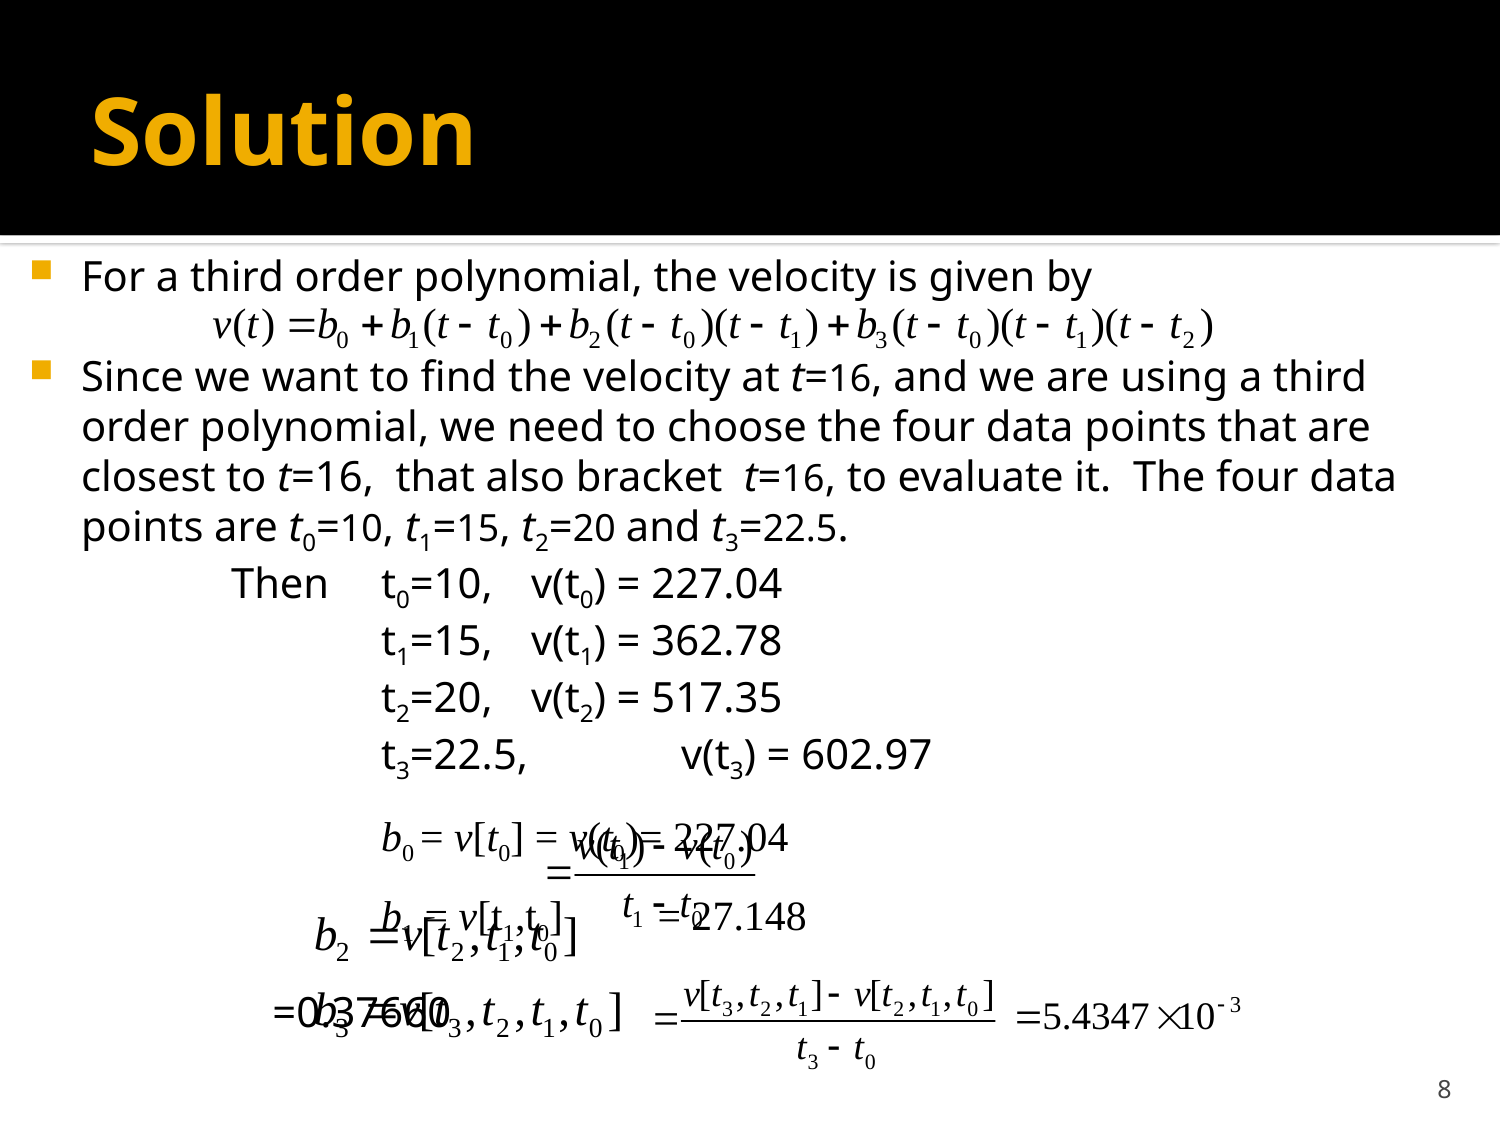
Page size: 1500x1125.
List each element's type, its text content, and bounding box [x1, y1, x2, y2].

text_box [308, 902, 584, 974]
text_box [206, 295, 1223, 360]
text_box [645, 971, 1003, 1078]
slide_number 8 [1345, 1062, 1467, 1108]
title Solution [75, 25, 1425, 231]
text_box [308, 978, 630, 1049]
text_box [1007, 987, 1249, 1040]
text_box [537, 820, 762, 938]
list For a third order polynomial, the velocity is given by Since we want to find the velocity at t=16, and we are using a third order polynomial, we need to choose the four data points that are closest to t=16, that also bracket t=16, to evaluate it. The four data points are t0=10, t1=15, t2=20 and t3=22.5. Then t0=10, v(t0) = 227.04 t1=15, v(t1) = 362.78 t2=20, v(t2) = 517.35 t3=22.5, v(t3) = 602.97 b0 = v[t0] = v(t0)= 227.04 b1 = v[t1,t0] = 27.148 =0.37660 [0, 234, 1500, 1125]
